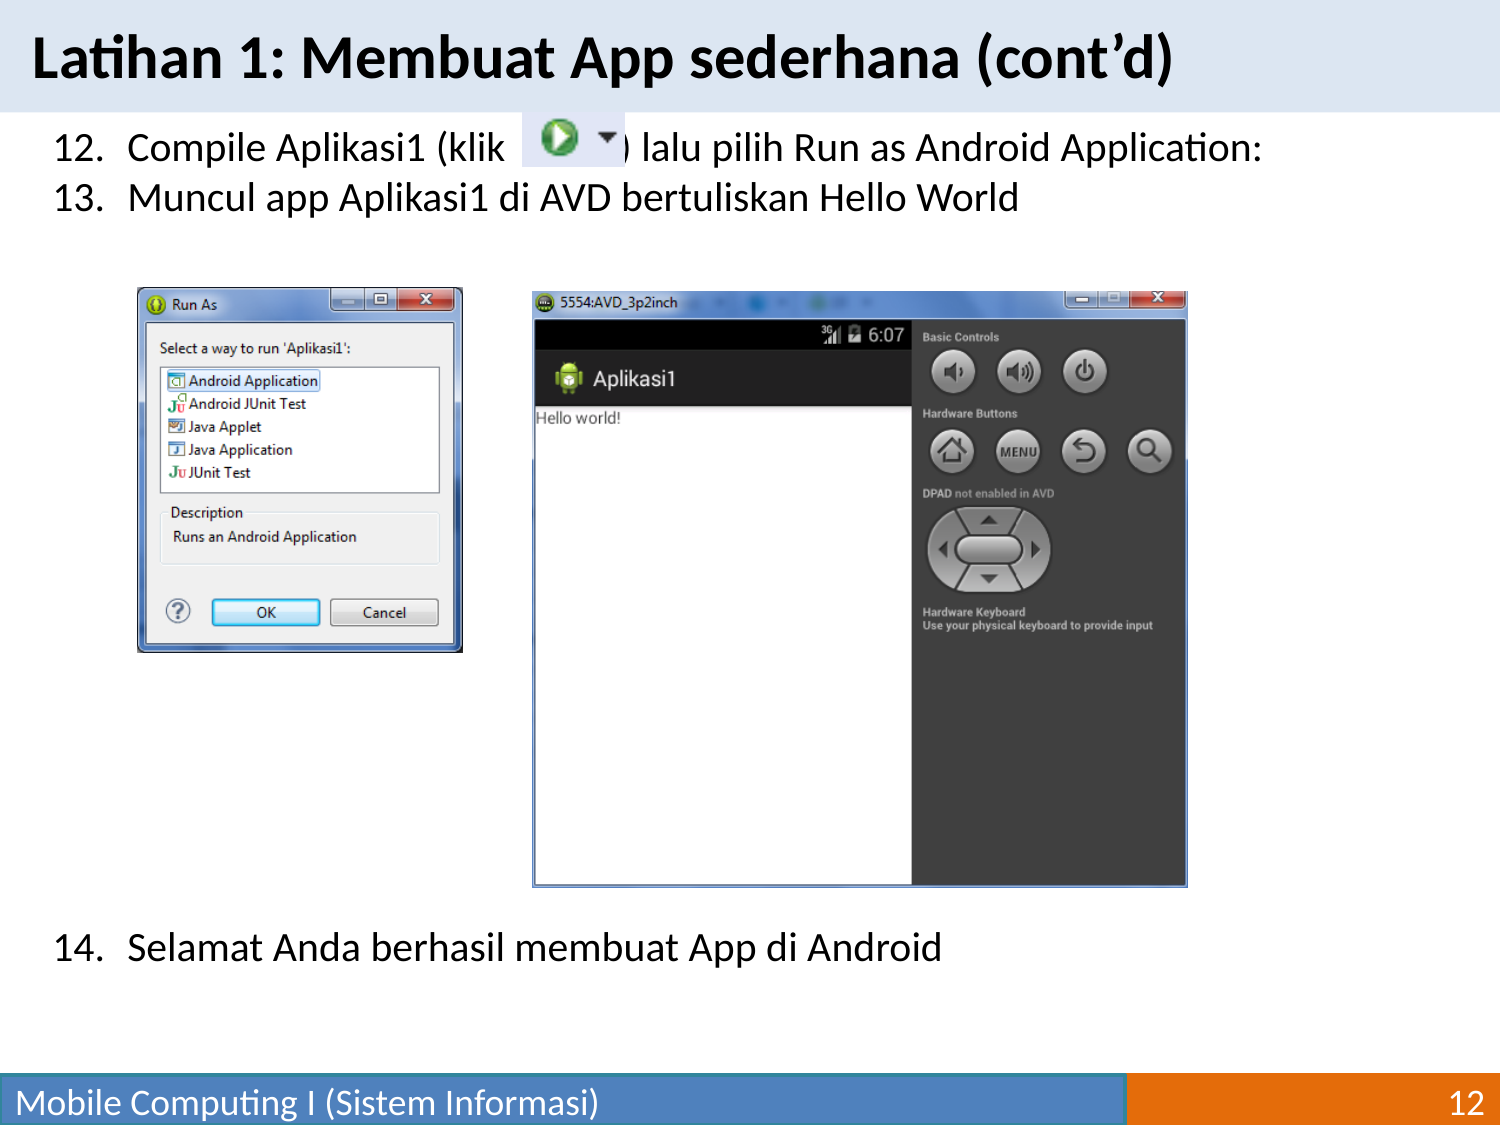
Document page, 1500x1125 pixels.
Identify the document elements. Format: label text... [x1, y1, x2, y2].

picture [522, 112, 626, 167]
picture [137, 287, 463, 653]
text_box Latihan 1: Membuat App sederhana (cont’d) [18, 9, 1193, 99]
text_box Mobile Computing I (Sistem Informasi) [0, 1073, 1127, 1125]
text_box 12 [1127, 1073, 1500, 1125]
picture [532, 290, 1188, 888]
text_box Compile Aplikasi1 (klik ) lalu pilih Run as Android Application: Muncul app Aplikasi1 di AVD bertuliskan Hello World Selamat Anda berhasil membuat App di Android [37, 112, 1400, 978]
text_box [0, 0, 1500, 115]
